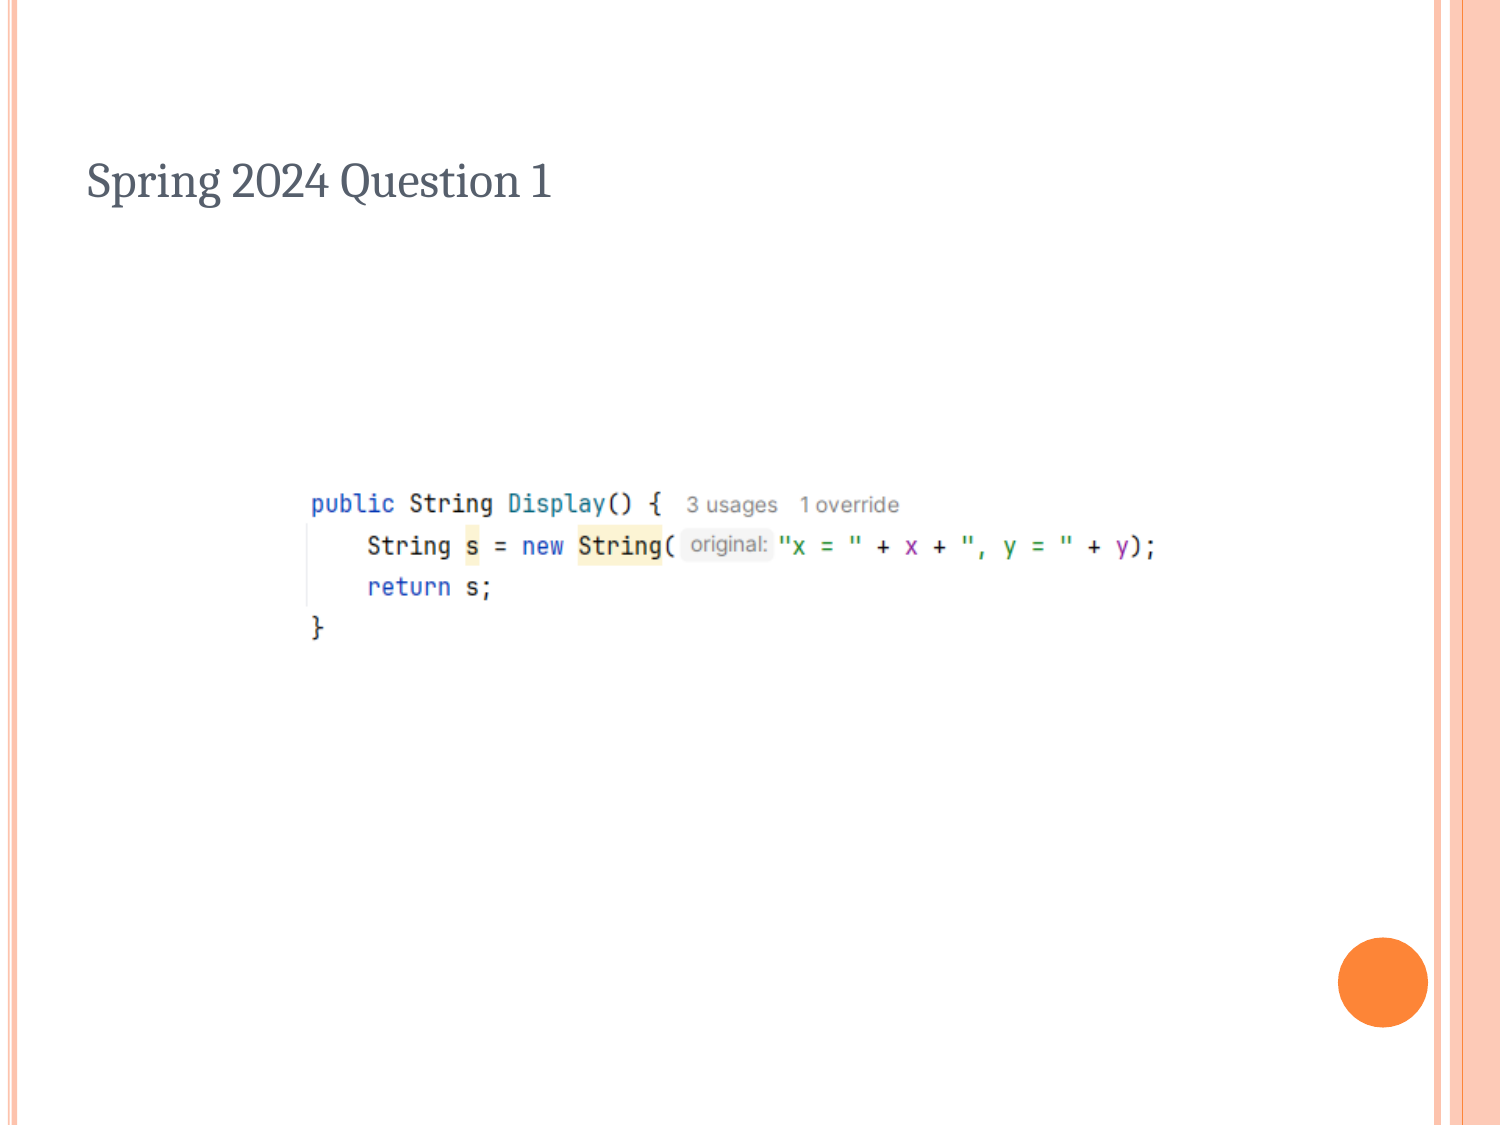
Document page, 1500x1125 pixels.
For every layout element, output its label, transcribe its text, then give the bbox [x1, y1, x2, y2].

title Spring 2024 Question 1 [87, 147, 1413, 208]
picture [299, 478, 1201, 647]
